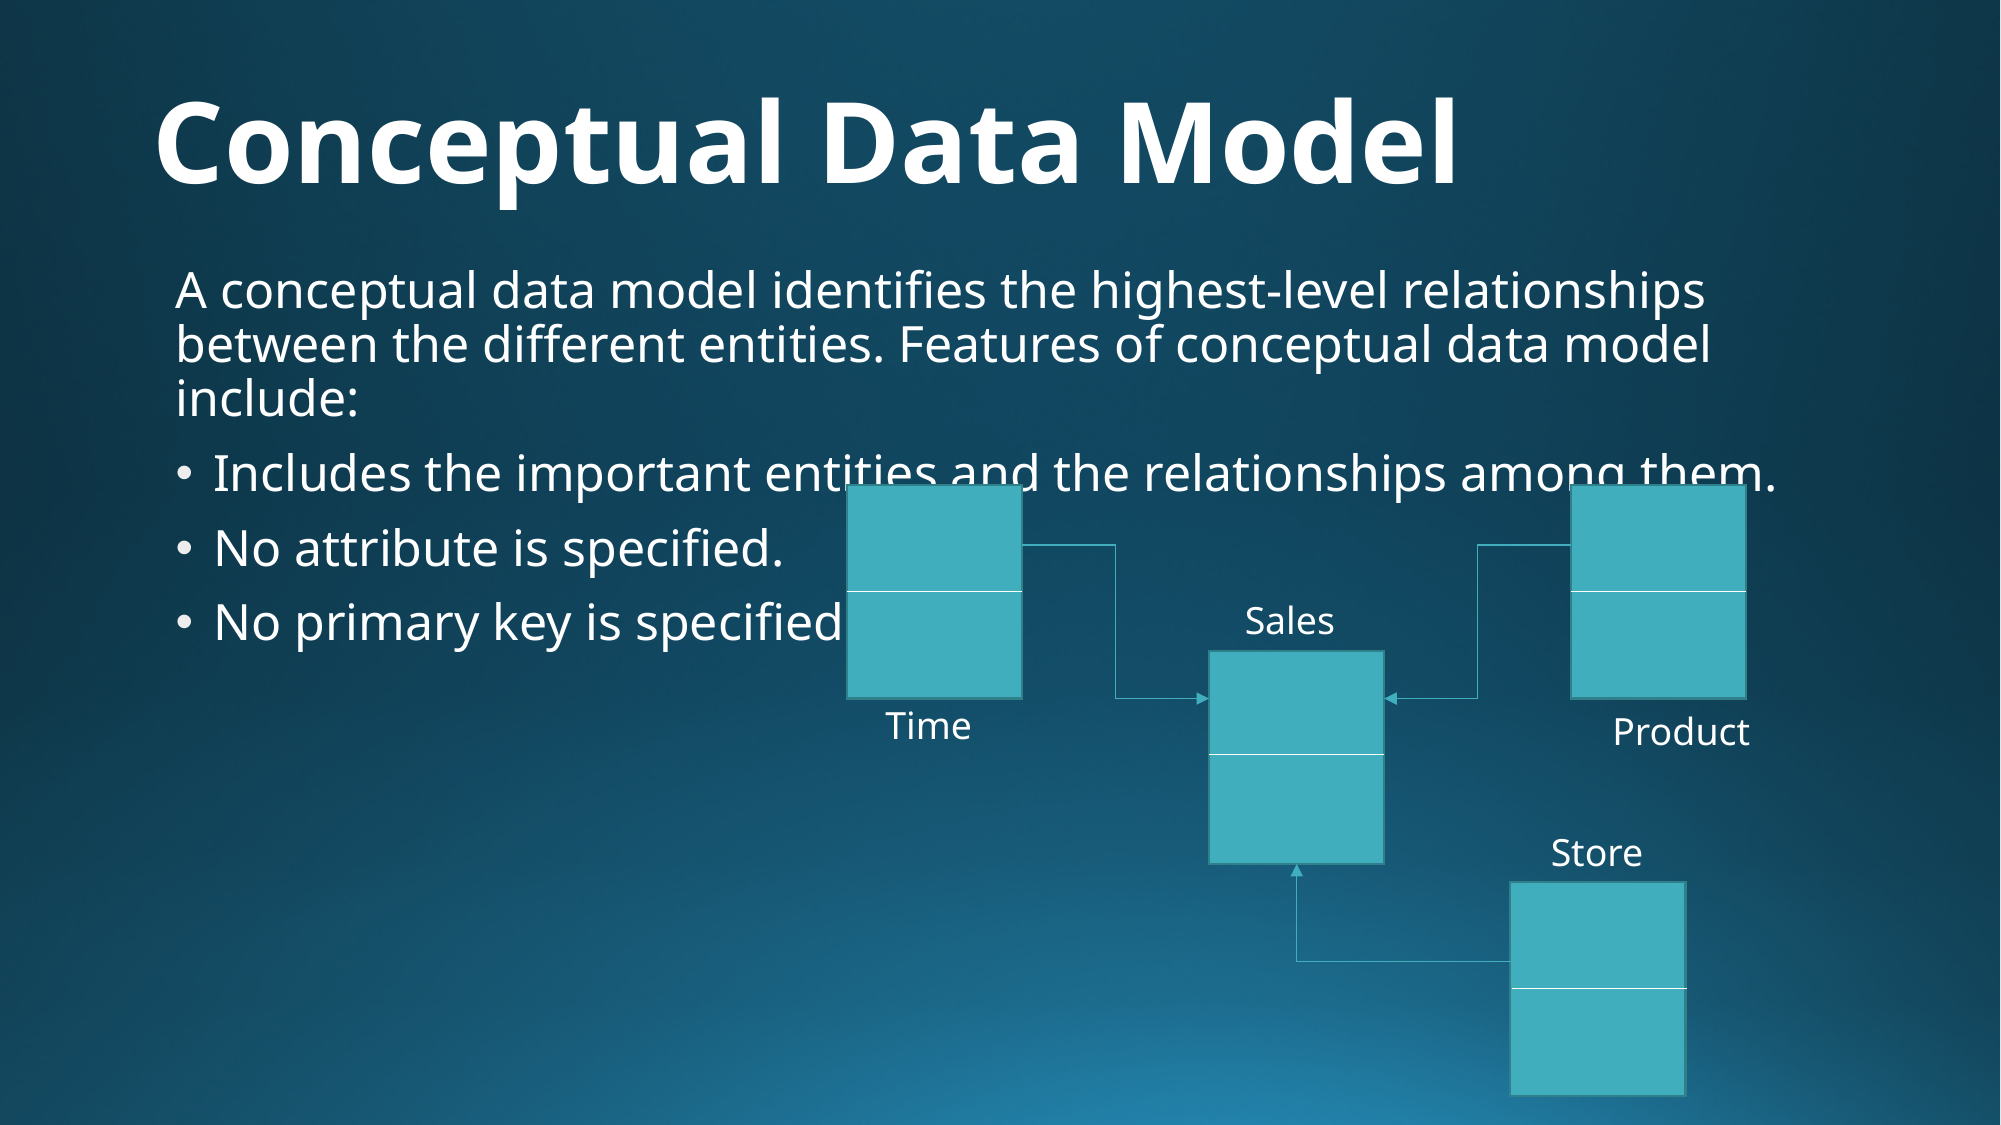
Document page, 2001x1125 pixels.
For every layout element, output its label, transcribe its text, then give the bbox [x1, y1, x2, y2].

text_box [846, 484, 1023, 591]
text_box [1022, 544, 1210, 699]
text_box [1384, 544, 1572, 699]
list A conceptual data model identifies the highest-level relationships between the different entities. Features of conceptual data model include: Includes the important entities and the relationships among them. No attribute is specified. No primary key is specified. [160, 257, 1840, 1073]
text_box Product [1597, 700, 1773, 761]
text_box [846, 592, 1023, 700]
text_box Time [870, 694, 994, 755]
text_box Sales [1230, 589, 1353, 650]
picture [0, 0, 2001, 1125]
text_box Store [1536, 821, 1659, 882]
text_box [1509, 881, 1687, 1097]
text_box [1208, 650, 1385, 865]
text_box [1296, 863, 1511, 962]
title Conceptual Data Model [137, 59, 1863, 235]
text_box [1570, 484, 1747, 591]
text_box [1570, 592, 1747, 700]
